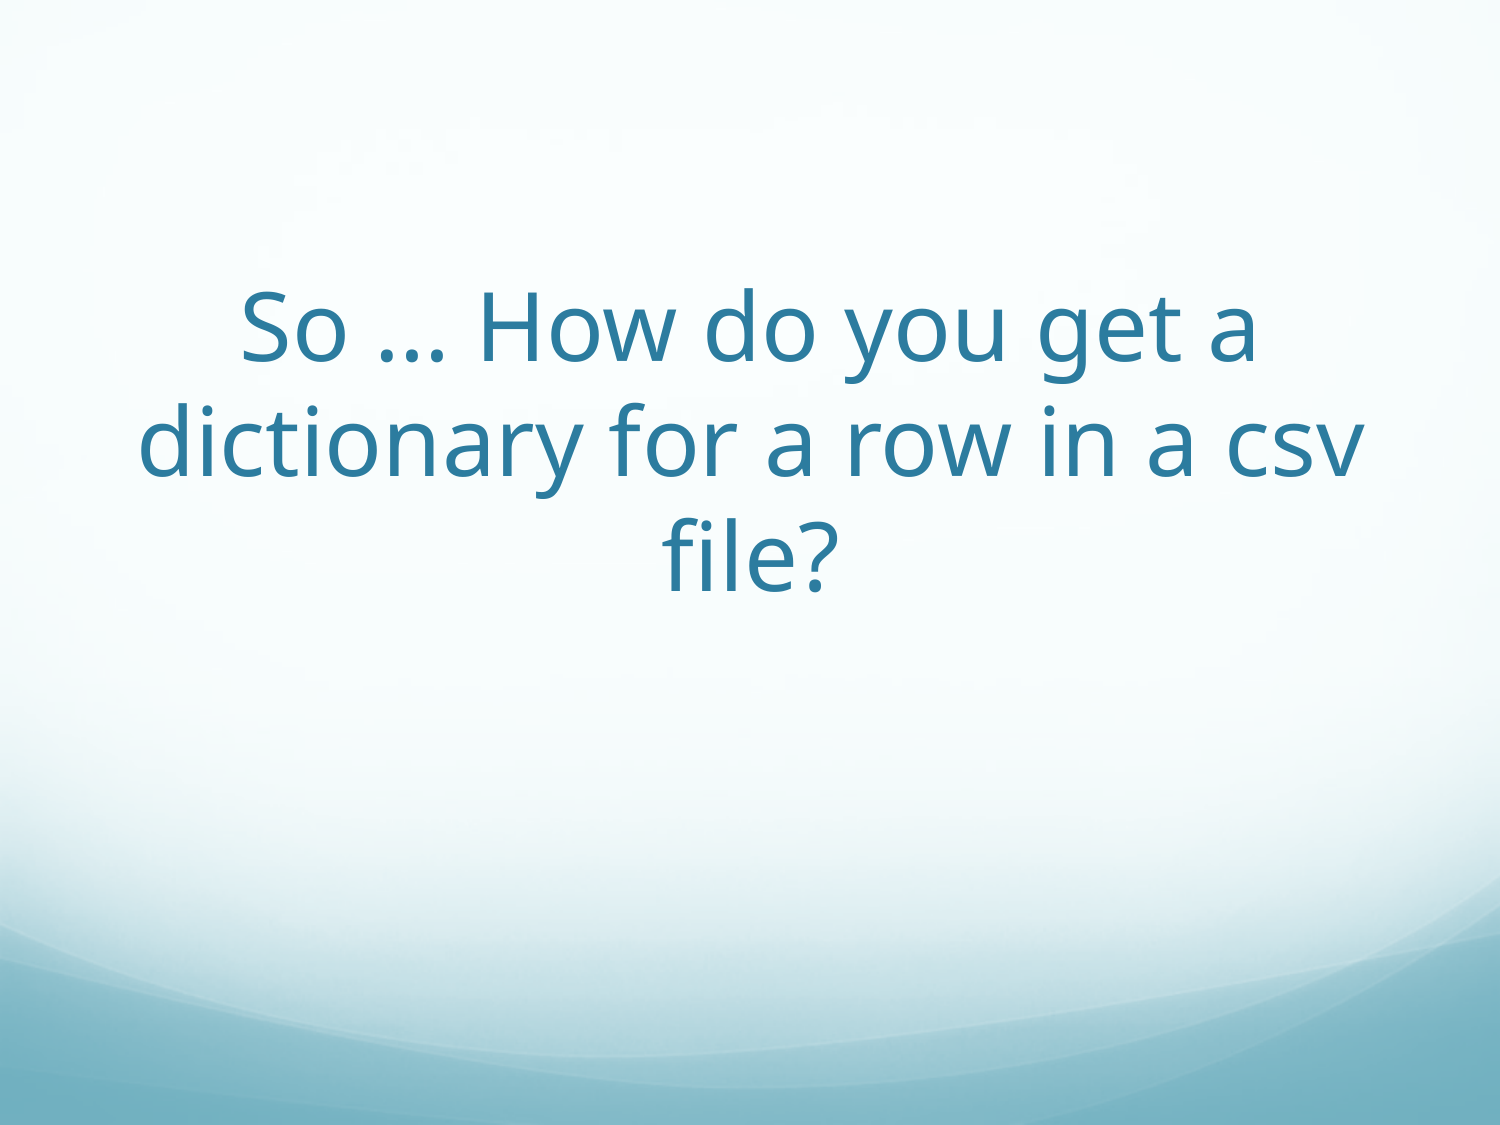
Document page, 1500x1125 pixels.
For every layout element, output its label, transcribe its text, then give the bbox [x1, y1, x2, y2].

title So … How do you get a dictionary for a row in a csv file? [90, 394, 1412, 618]
